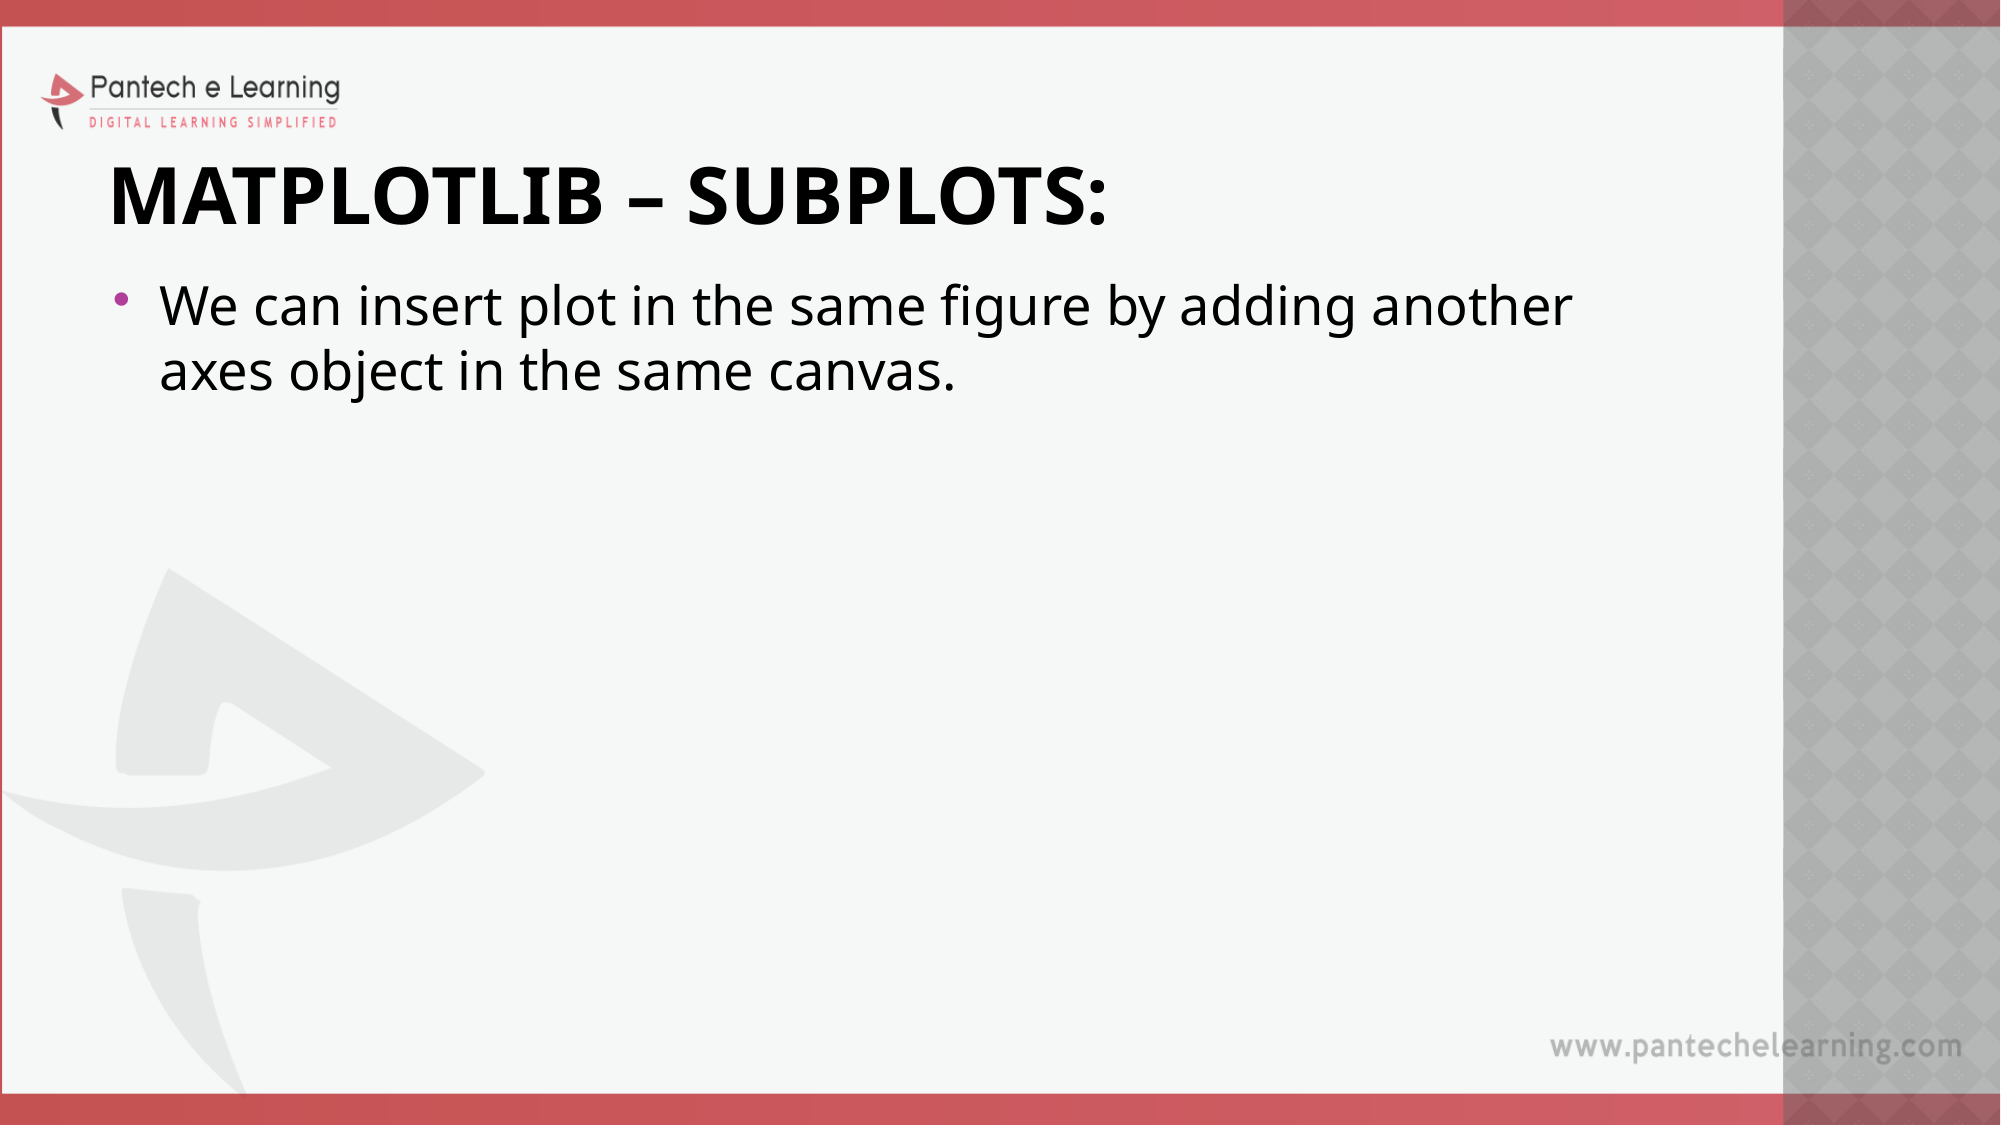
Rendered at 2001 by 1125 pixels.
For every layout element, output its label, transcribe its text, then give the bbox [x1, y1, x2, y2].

list We can insert plot in the same figure by adding another axes object in the same canvas. [99, 264, 1684, 1059]
picture [0, 0, 2001, 1125]
title Matplotlib – subplots: [99, 52, 1684, 240]
